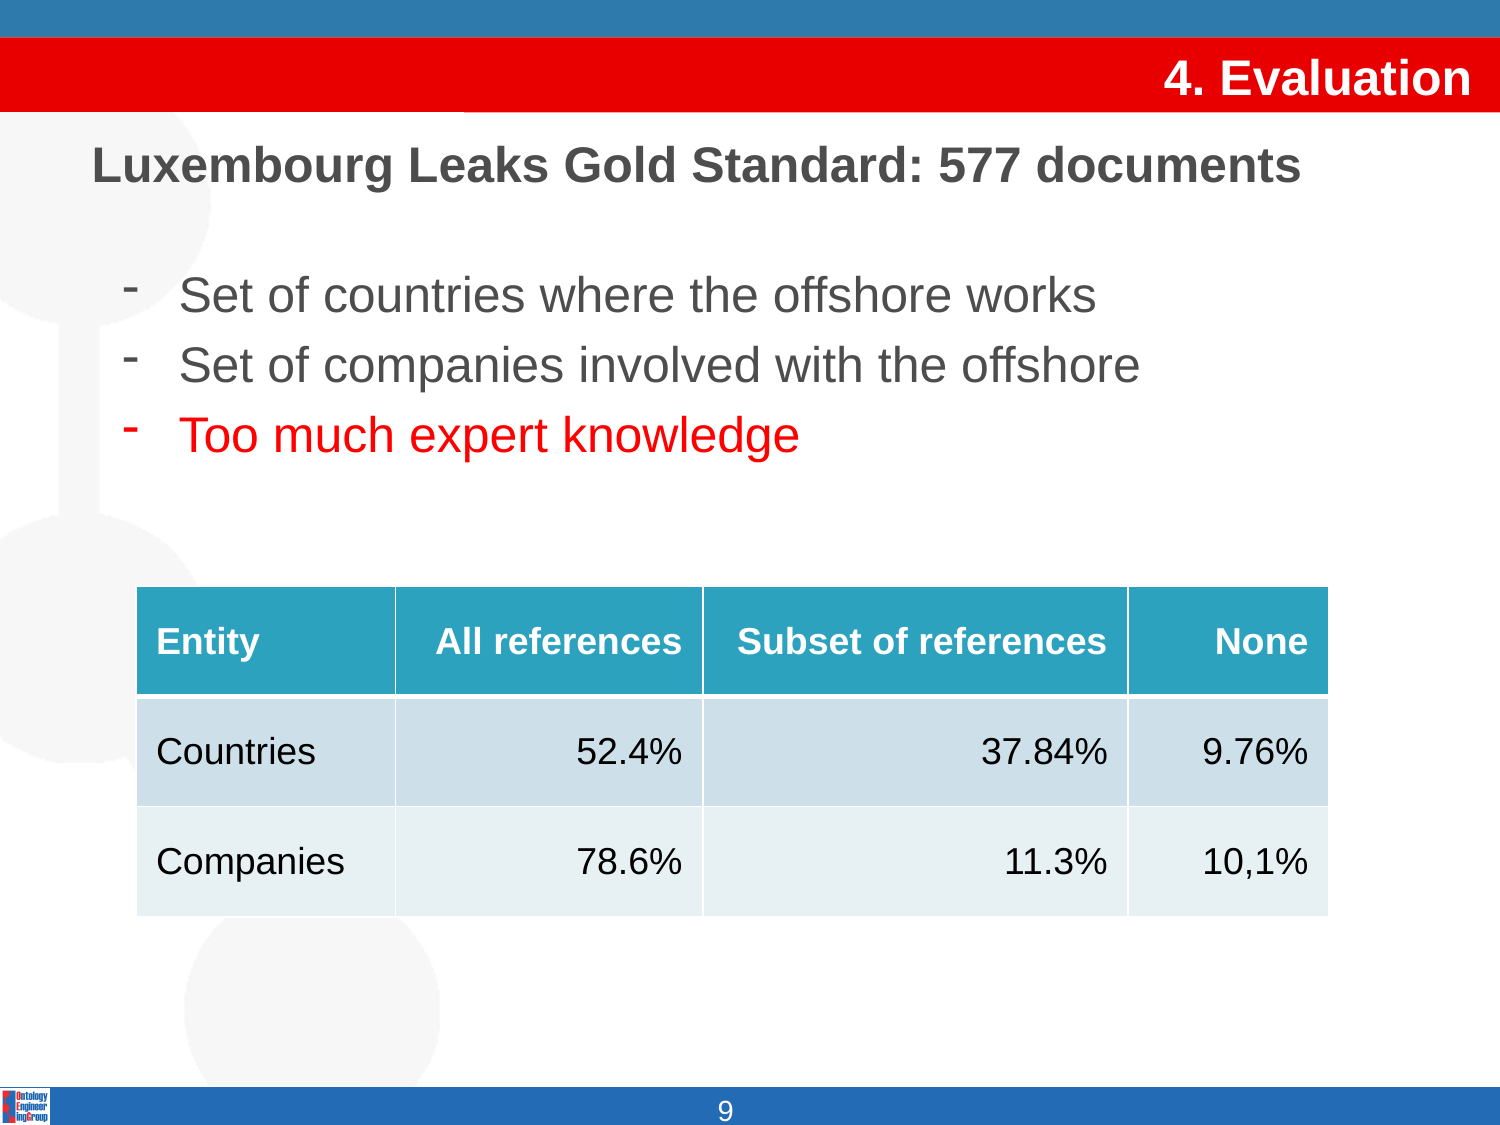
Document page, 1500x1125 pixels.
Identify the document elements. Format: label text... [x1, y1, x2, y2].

text_box Set of countries where the offshore works Set of companies involved with the offshore Too much expert knowledge [107, 255, 1383, 516]
table_header All references [396, 587, 702, 694]
table_cell 9.76% [1129, 699, 1328, 806]
table_cell 11.3% [704, 807, 1127, 916]
table_cell Countries [137, 699, 395, 806]
table_cell 10,1% [1129, 807, 1328, 916]
title 4. Evaluation [212, 49, 1488, 101]
table_cell 52.4% [396, 699, 702, 806]
list Luxembourg Leaks Gold Standard: 577 documents [76, 125, 1352, 244]
table_header Entity [137, 587, 395, 694]
table_cell Companies [137, 807, 395, 916]
slide_number 9 [702, 1084, 816, 1123]
table_cell 37.84% [704, 699, 1127, 806]
table_cell 78.6% [396, 807, 702, 916]
picture [0, 112, 1500, 1125]
table_header None [1129, 587, 1328, 694]
table_header Subset of references [704, 587, 1127, 694]
